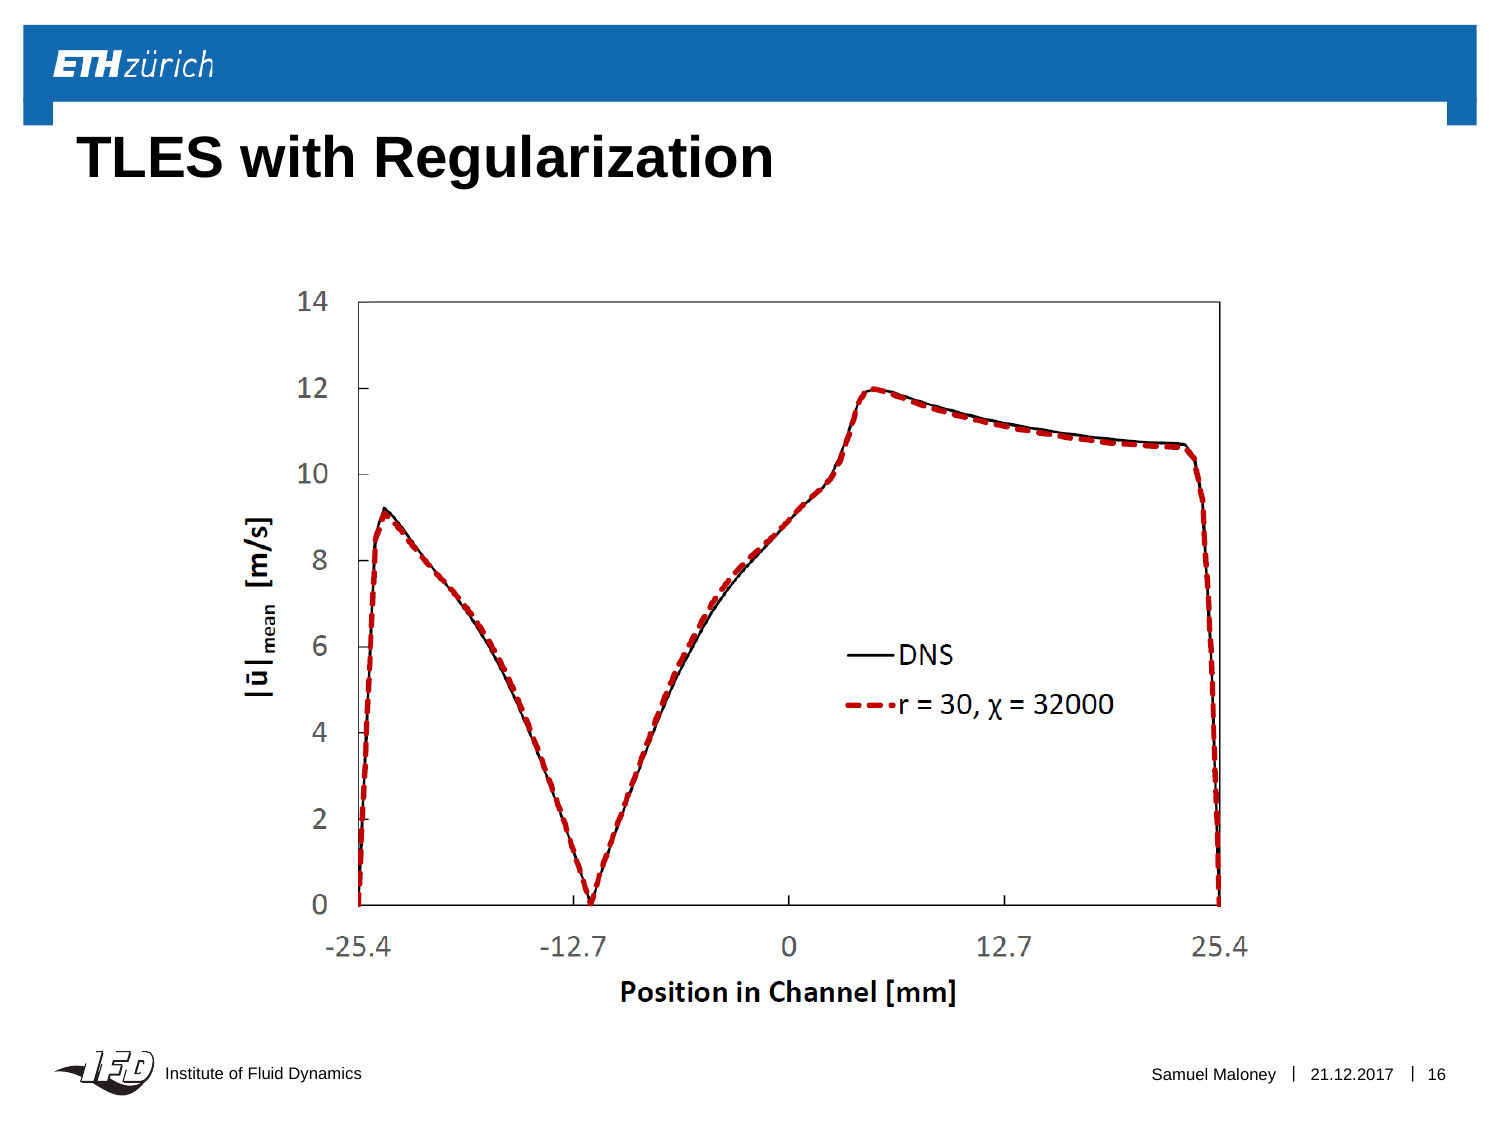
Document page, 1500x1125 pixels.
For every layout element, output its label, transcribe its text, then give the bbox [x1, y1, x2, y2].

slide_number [1302, 1034, 1403, 1112]
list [218, 272, 1282, 1022]
footer Samuel Maloney [750, 1034, 1277, 1112]
slide_number 16 [1415, 1034, 1459, 1112]
